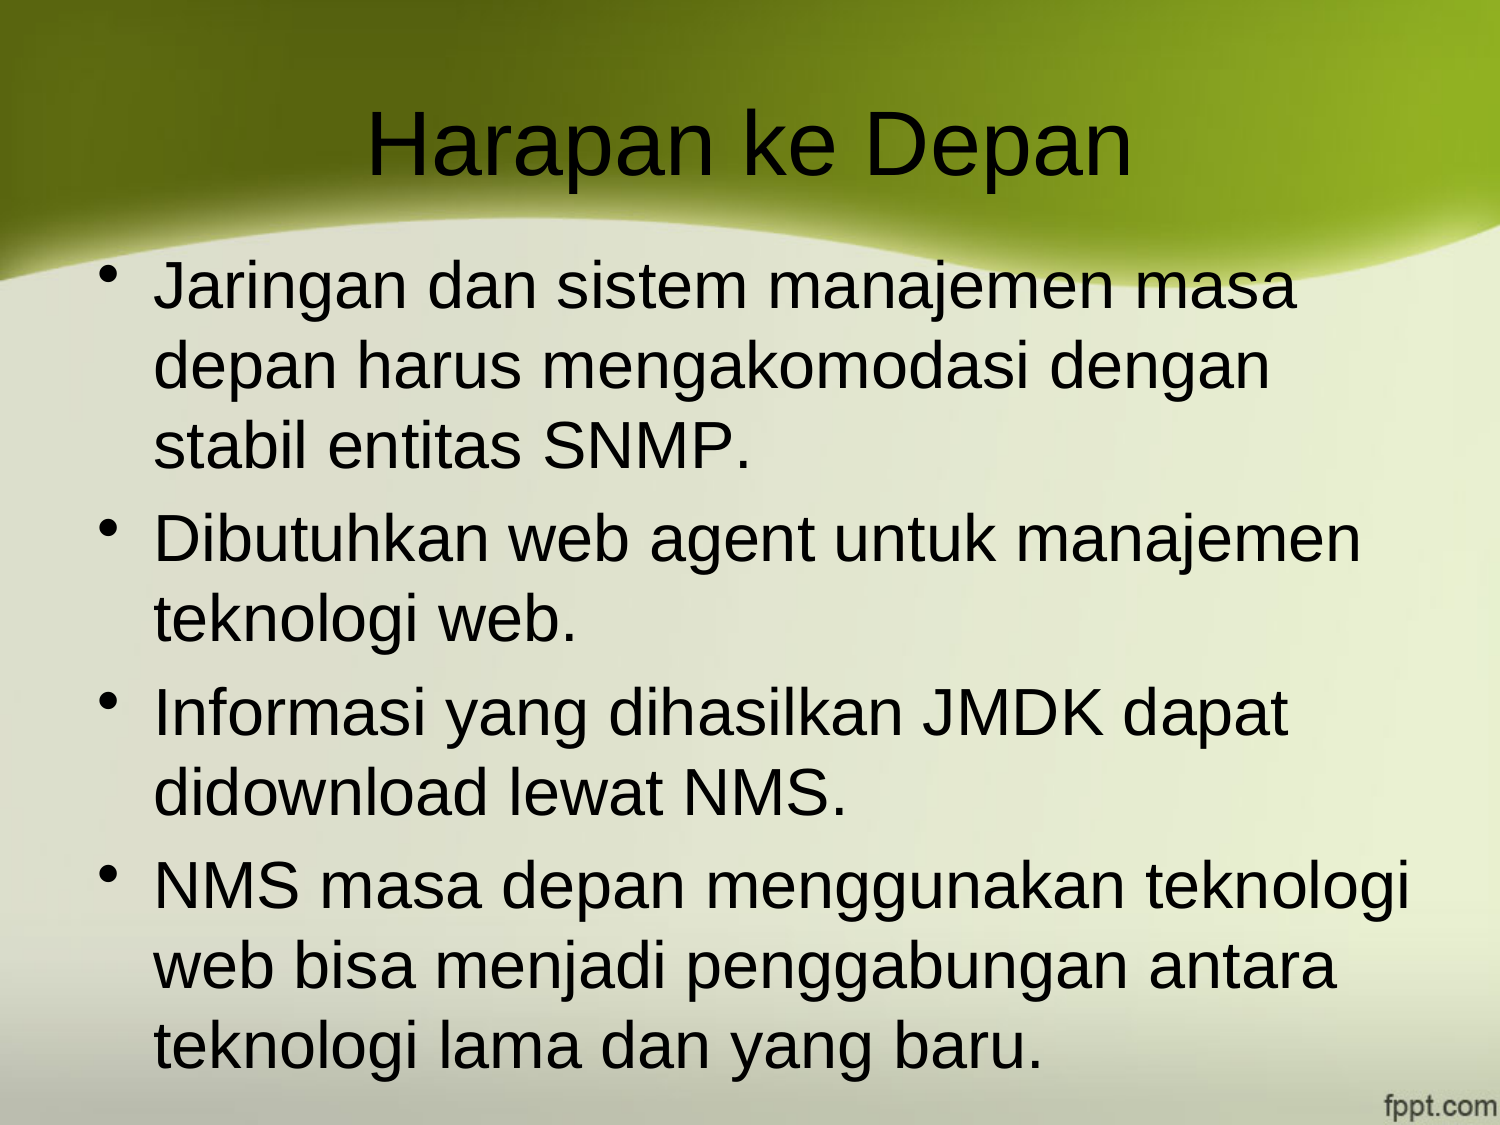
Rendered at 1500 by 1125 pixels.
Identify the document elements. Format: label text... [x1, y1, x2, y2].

picture [0, 0, 1500, 1125]
title Harapan ke Depan [74, 44, 1426, 233]
list Jaringan dan sistem manajemen masa depan harus mengakomodasi dengan stabil entitas SNMP. Dibutuhkan web agent untuk manajemen teknologi web. Informasi yang dihasilkan JMDK dapat didownload lewat NMS. NMS masa depan menggunakan teknologi web bisa menjadi penggabungan antara teknologi lama dan yang baru. [81, 234, 1433, 978]
